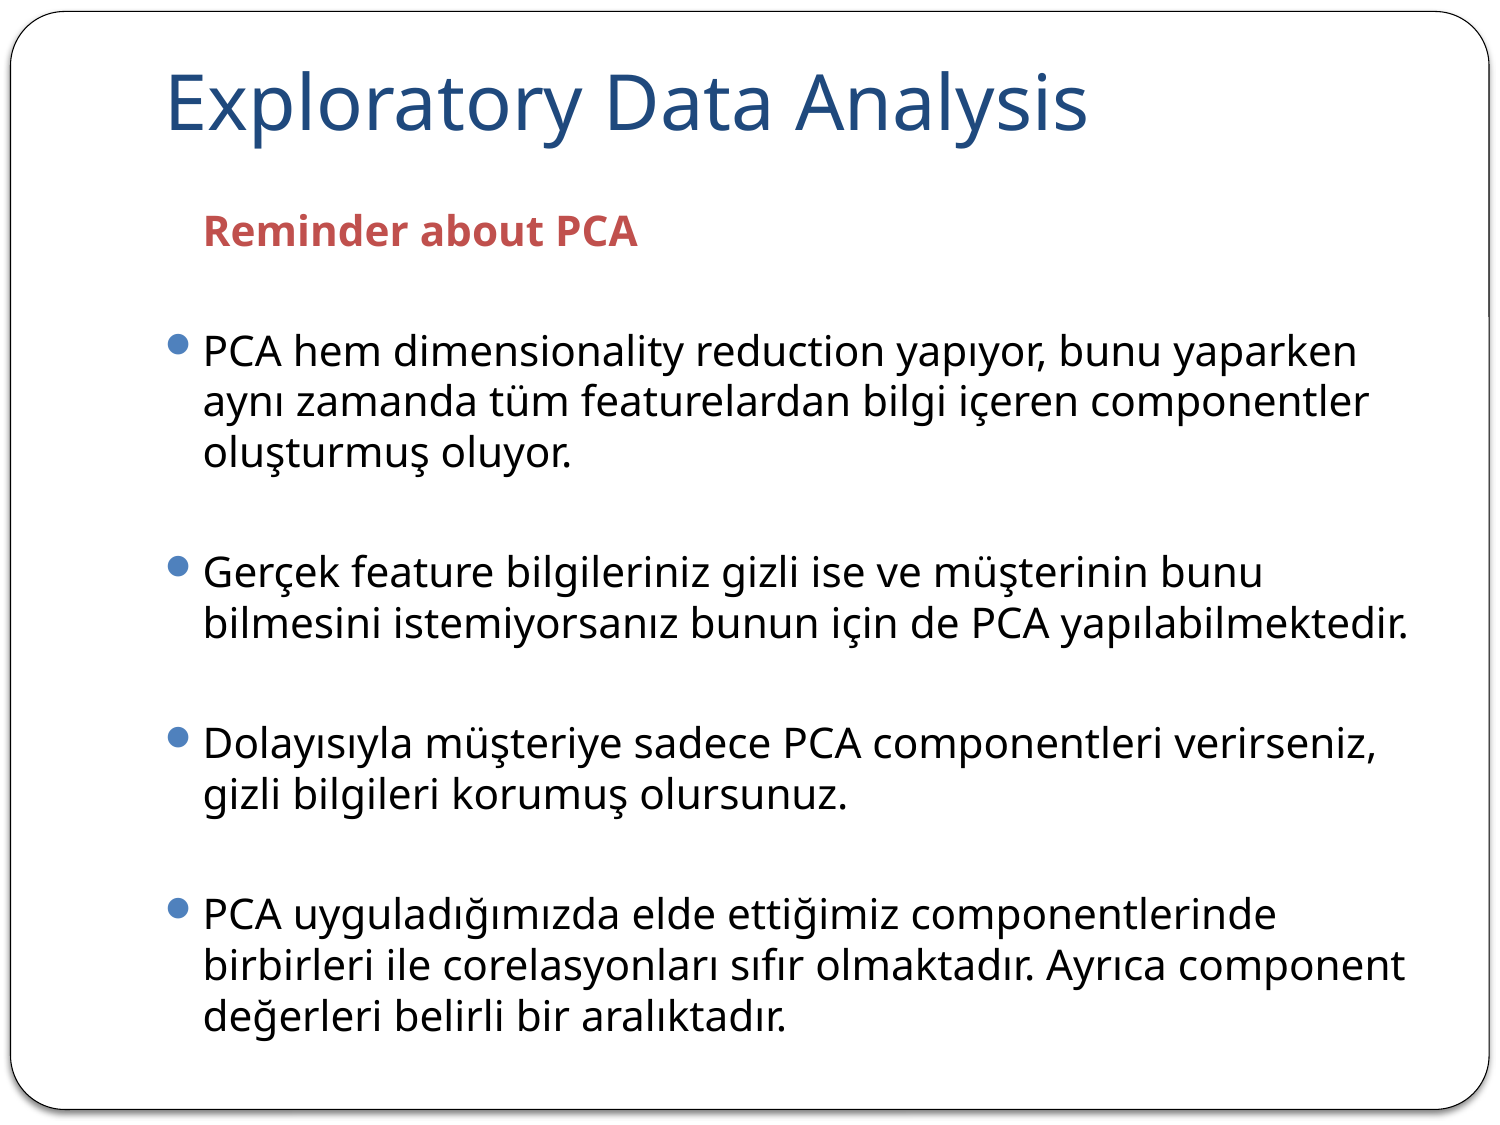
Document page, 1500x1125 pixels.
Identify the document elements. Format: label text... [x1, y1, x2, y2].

title Exploratory Data Analysis [150, 45, 1425, 161]
list Reminder about PCA PCA hem dimensionality reduction yapıyor, bunu yaparken aynı zamanda tüm featurelardan bilgi içeren componentler oluşturmuş oluyor. Gerçek feature bilgileriniz gizli ise ve müşterinin bunu bilmesini istemiyorsanız bunun için de PCA yapılabilmektedir. Dolayısıyla müşteriye sadece PCA componentleri verirseniz, gizli bilgileri korumuş olursunuz. PCA uyguladığımızda elde ettiğimiz componentlerinde birbirleri ile corelasyonları sıfır olmaktadır. Ayrıca component değerleri belirli bir aralıktadır. [150, 196, 1425, 1071]
